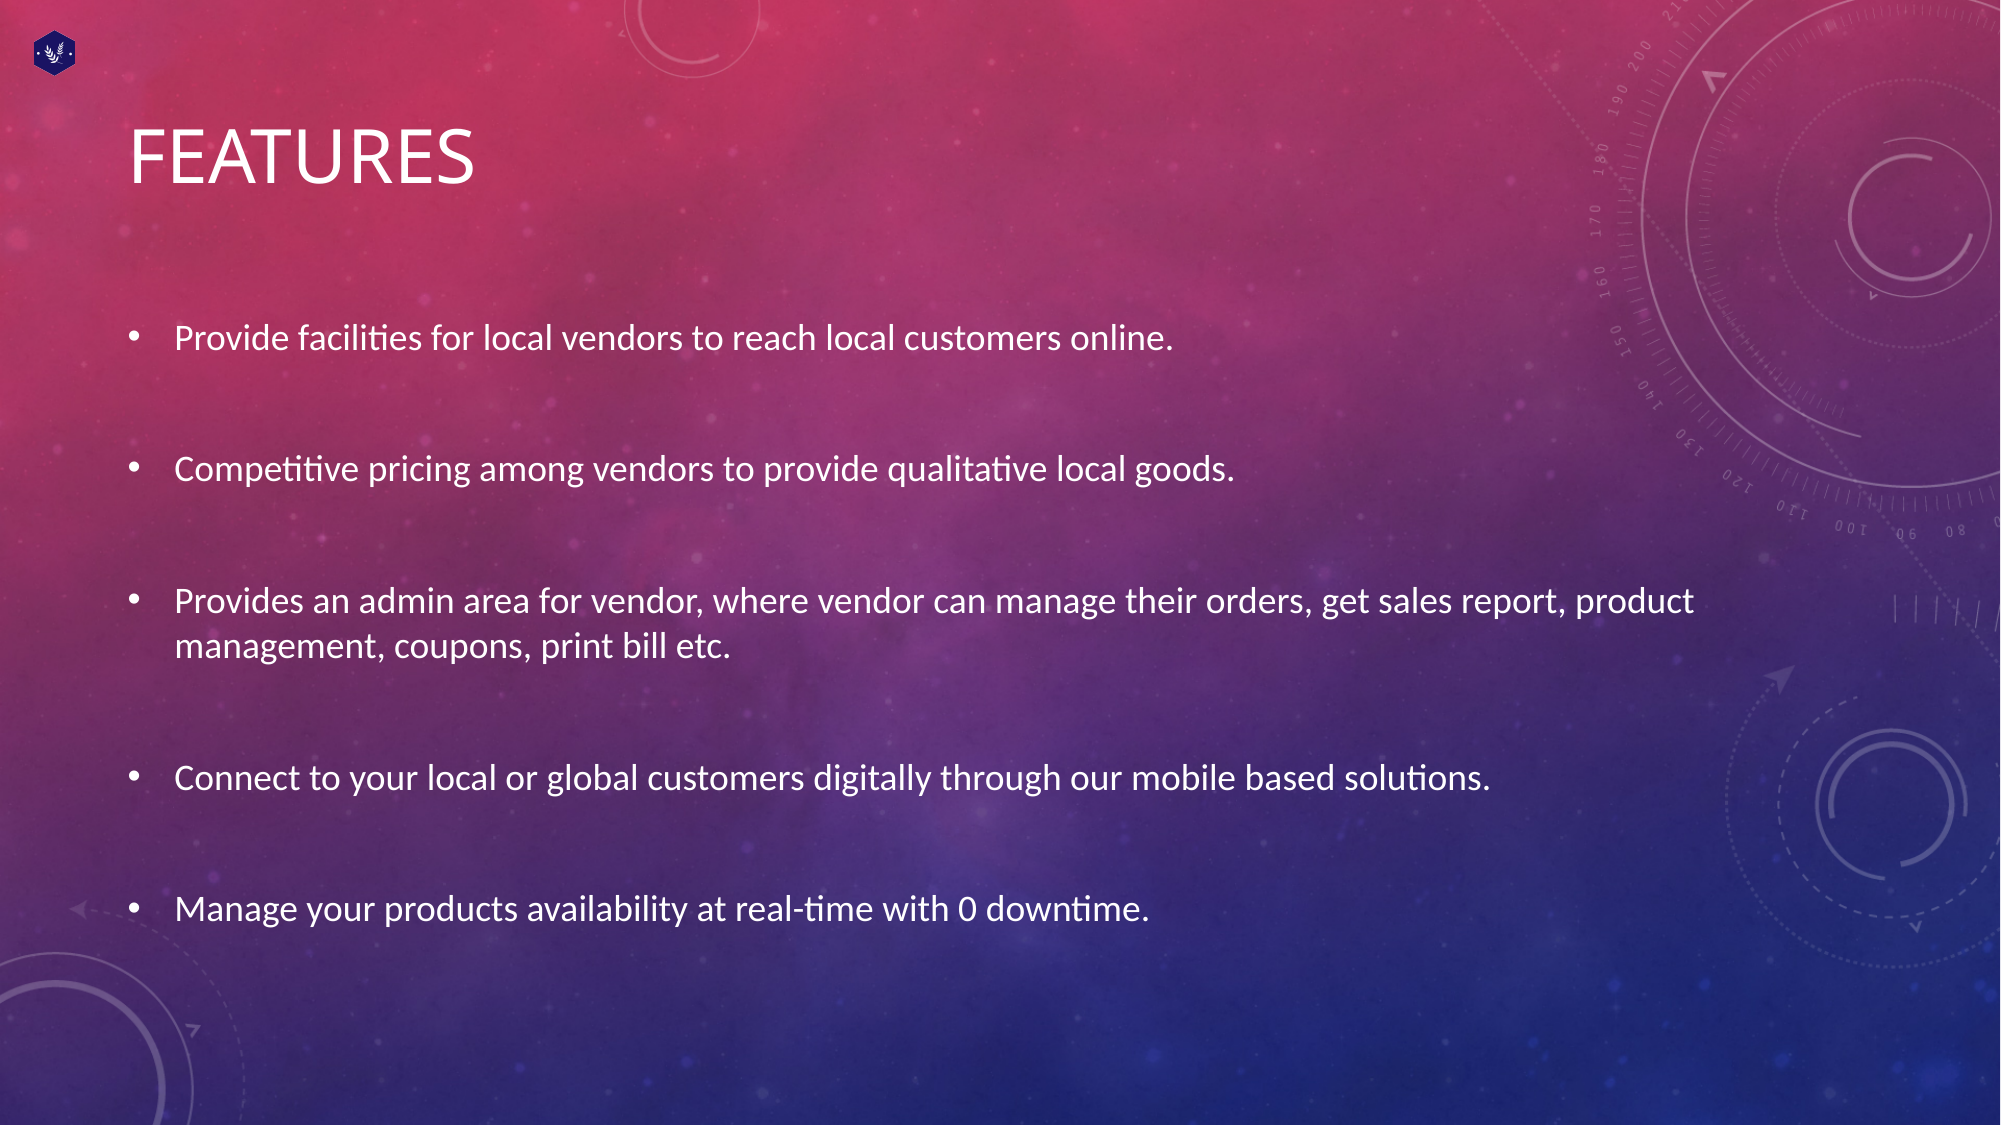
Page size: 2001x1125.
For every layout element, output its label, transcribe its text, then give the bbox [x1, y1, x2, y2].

title FEATURES [112, 99, 1775, 207]
list Provide facilities for local vendors to reach local customers online. Competitive pricing among vendors to provide qualitative local goods. Provides an admin area for vendor, where vendor can manage their orders, get sales report, product management, coupons, print bill etc. Connect to your local or global customers digitally through our mobile based solutions. Manage your products availability at real-time with 0 downtime. [112, 231, 1775, 1077]
picture [0, 0, 2001, 1125]
